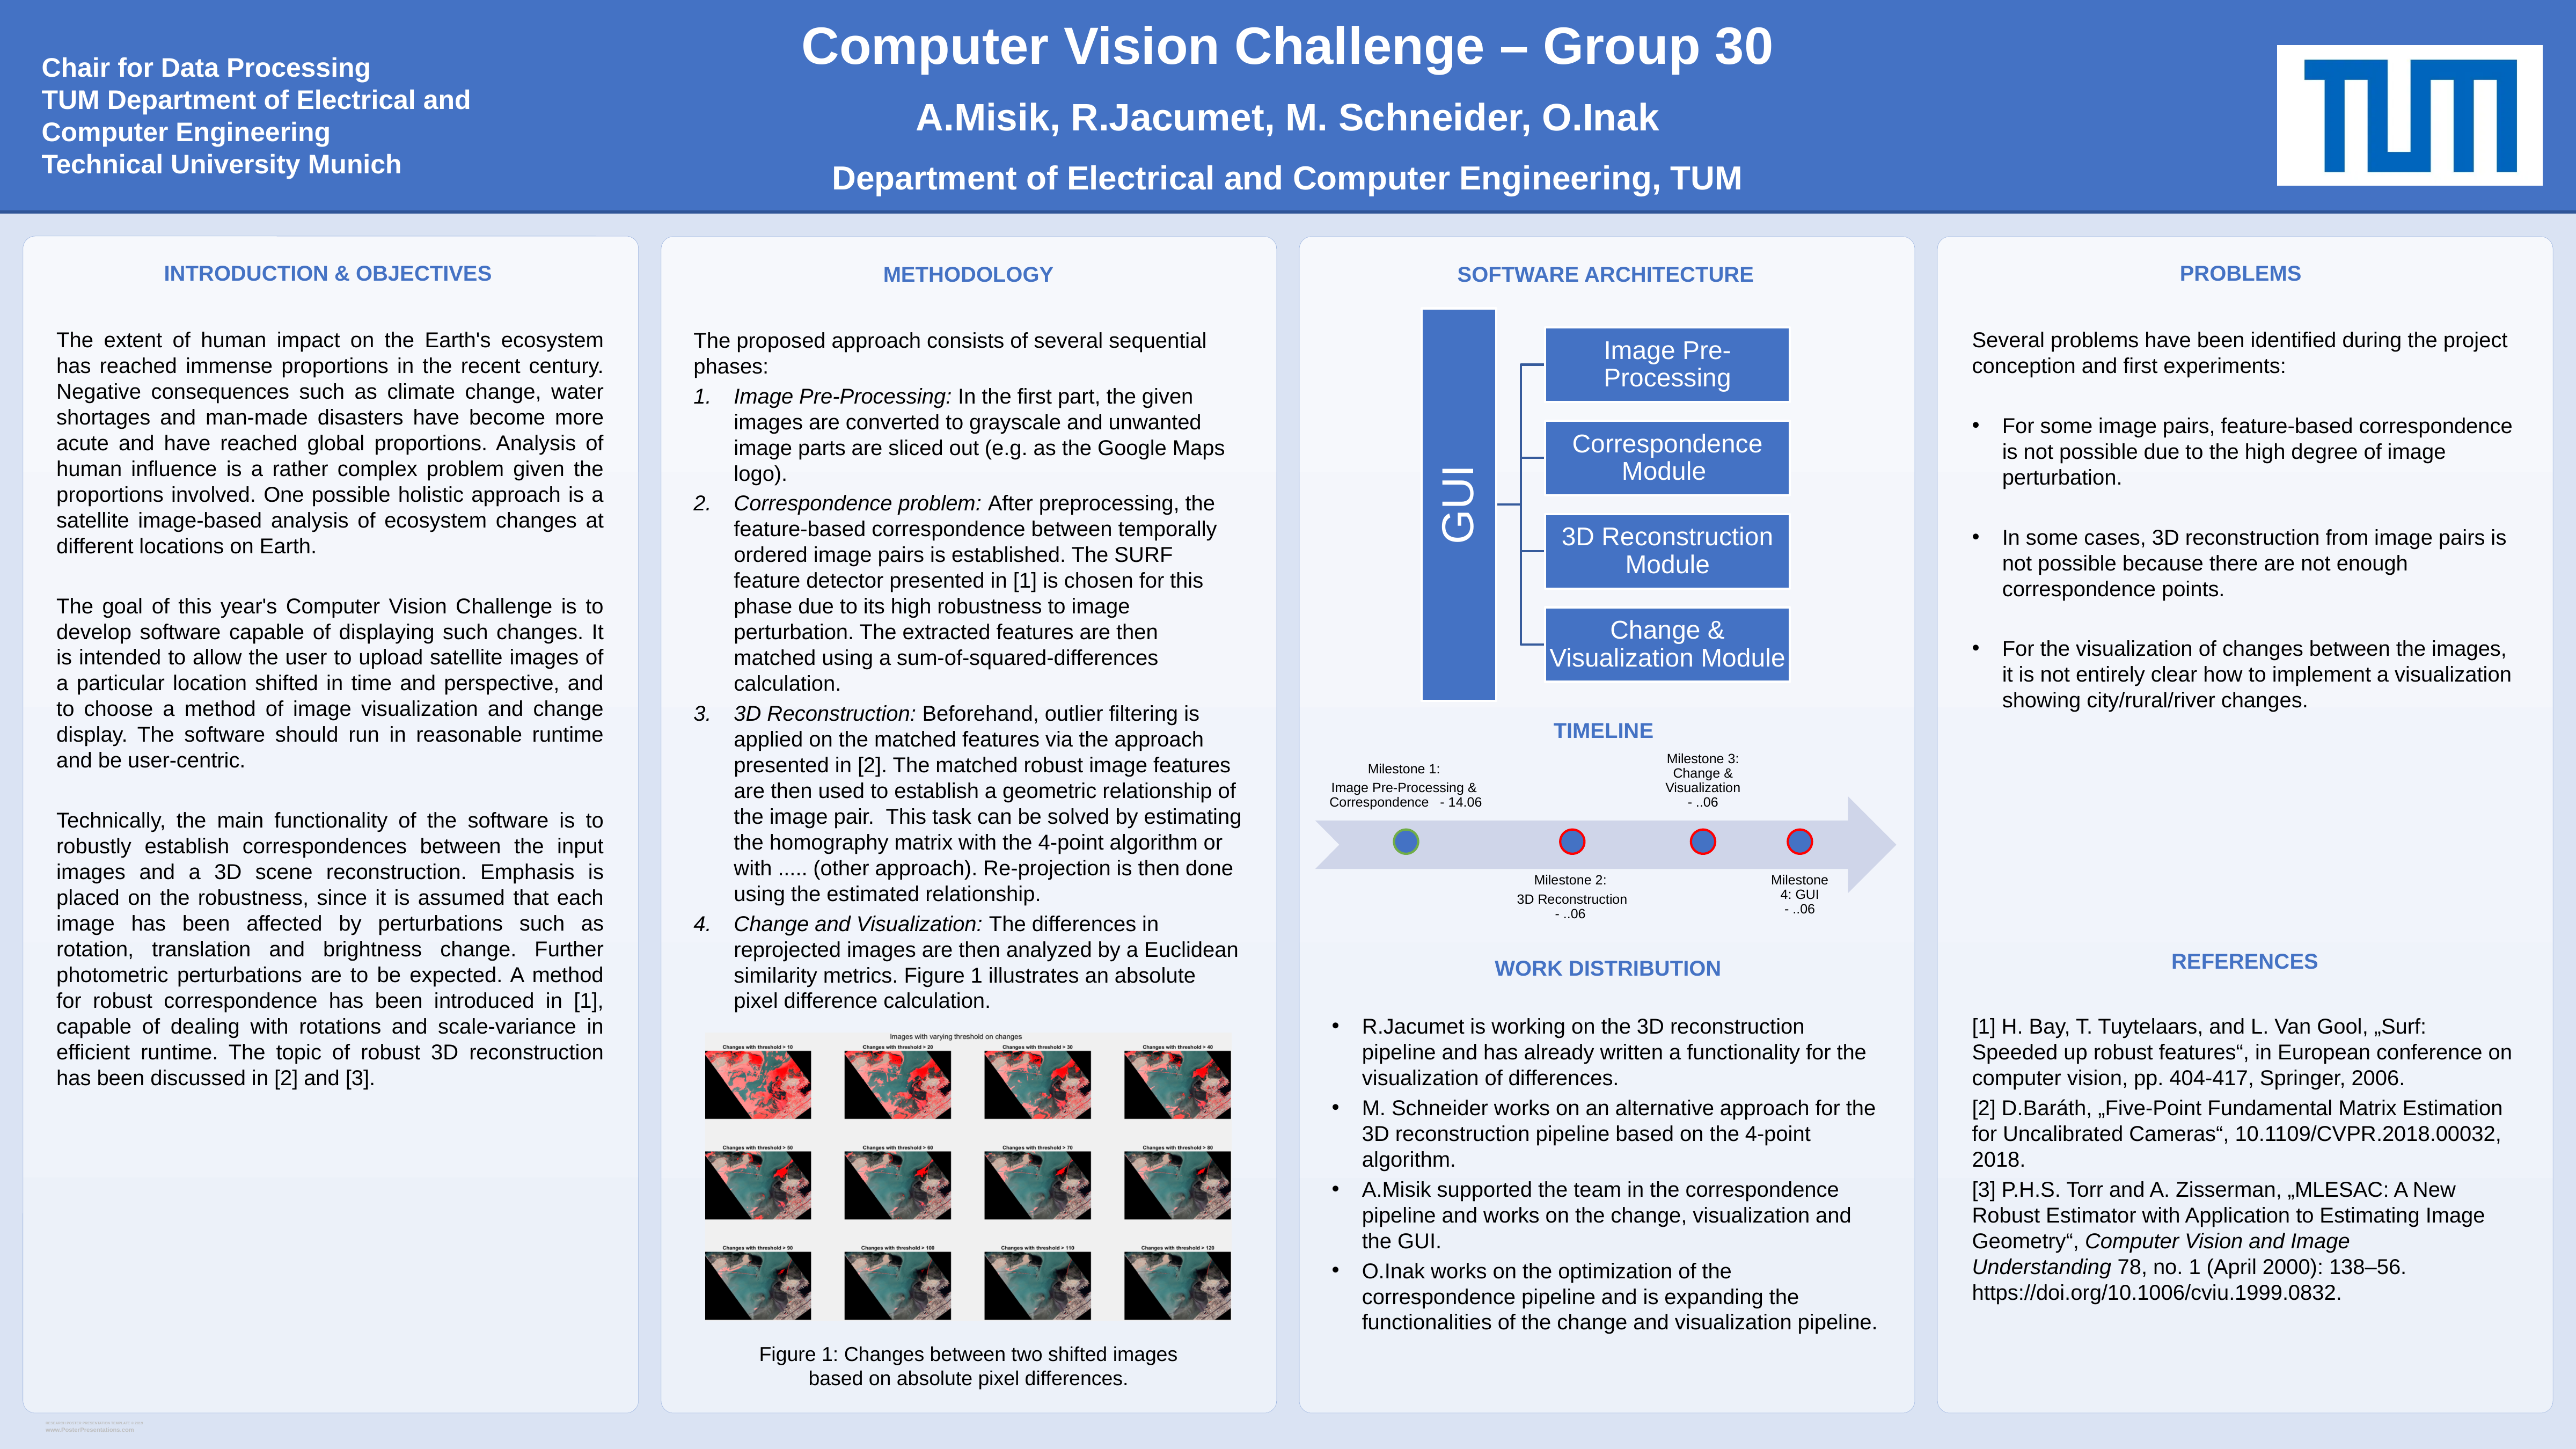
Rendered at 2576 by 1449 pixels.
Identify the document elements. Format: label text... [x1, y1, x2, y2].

list Computer Vision Challenge – Group 30 [298, 8, 2278, 80]
list METHODOLOGY [660, 256, 1277, 291]
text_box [1315, 720, 1897, 963]
text_box Figure 1: Changes between two shifted images based on absolute pixel differences. [740, 1337, 1197, 1394]
list PROBLEMS [1937, 255, 2550, 290]
list [1] H. Bay, T. Tuytelaars, and L. Van Gool, „Surf: Speeded up robust features“, in European conference on computer vision, pp. 404-417, Springer, 2006. [2] D.Baráth, „Five-Point Fundamental Matrix Estimation for Uncalibrated Cameras“, 10.1109/CVPR.2018.00032, 2018. [3] P.H.S. Torr and A. Zisserman, „MLESAC: A New Robust Estimator with Application to Estimating Image Geometry“, Computer Vision and Image Understanding 78, no. 1 (April 2000): 138–56. https://doi.org/10.1006/cviu.1999.0832. [1940, 980, 2550, 1373]
list INTRODUCTION & OBJECTIVES [21, 255, 635, 290]
list Several problems have been identified during the project conception and first experiments: For some image pairs, feature-based correspondence is not possible due to the high degree of image perturbation. In some cases, 3D reconstruction from image pairs is not possible because there are not enough correspondence points. For the visualization of changes between the images, it is not entirely clear how to implement a visualization showing city/rural/river changes. [1940, 294, 2553, 786]
picture [2277, 45, 2543, 186]
list WORK DISTRIBUTION [1301, 950, 1915, 980]
list Department of Electrical and Computer Engineering, TUM [298, 152, 2278, 250]
list The extent of human impact on the Earth's ecosystem has reached immense proportions in the recent century. Negative consequences such as climate change, water shortages and man-made disasters have become more acute and have reached global proportions. Analysis of human influence is a rather complex problem given the proportions involved. One possible holistic approach is a satellite image-based analysis of ecosystem changes at different locations on Earth. The goal of this year's Computer Vision Challenge is to develop software capable of displaying such changes. It is intended to allow the user to upload satellite images of a particular location shifted in time and perspective, and to choose a method of image visualization and change display. The software should run in reasonable runtime and be user-centric. Technically, the main functionality of the software is to robustly establish correspondences between the input images and a 3D scene reconstruction. Emphasis is placed on the robustness, since it is assumed that each image has been affected by perturbations such as rotation, translation and brightness change. Further photometric perturbations are to be expected. A method for robust correspondence has been introduced in [1], capable of dealing with rotations and scale-variance in efficient runtime. The topic of robust 3D reconstruction has been discussed in [2] and [3]. [24, 294, 637, 1259]
text_box TIMELINE [1297, 713, 1910, 747]
picture [705, 1033, 1232, 1321]
list A.Misik, R.Jacumet, M. Schneider, O.Inak [534, 88, 2274, 143]
list R.Jacumet is working on the 3D reconstruction pipeline and has already written a functionality for the visualization of differences. M. Schneider works on an alternative approach for the 3D reconstruction pipeline based on the 4-point algorithm. A.Misik supported the team in the correspondence pipeline and works on the change, visualization and the GUI. O.Inak works on the optimization of the correspondence pipeline and is expanding the functionalities of the change and visualization pipeline. [1299, 980, 1915, 1373]
list The proposed approach consists of several sequential phases: Image Pre-Processing: In the first part, the given images are converted to grayscale and unwanted image parts are sliced out (e.g. as the Google Maps logo). Correspondence problem: After preprocessing, the feature-based correspondence between temporally ordered image pairs is established. The SURF feature detector presented in [1] is chosen for this phase due to its high robustness to image perturbation. The extracted features are then matched using a sum-of-squared-differences calculation. 3D Reconstruction: Beforehand, outlier filtering is applied on the matched features via the approach presented in [2]. The matched robust image features are then used to establish a geometric relationship of the image pair. This task can be solved by estimating the homography matrix with the 4-point algorithm or with ..... (other approach). Re-projection is then done using the estimated relationship. Change and Visualization: The differences in reprojected images are then analyzed by a Euclidean similarity metrics. Figure 1 illustrates an absolute pixel difference calculation. [661, 294, 1277, 1057]
list REFERENCES [1940, 943, 2550, 978]
text_box Chair for Data Processing TUM Department of Electrical and Computer Engineering Technical University Munich [33, 46, 534, 184]
list SOFTWARE ARCHITECTURE [1299, 256, 1913, 291]
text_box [1115, 308, 2097, 701]
